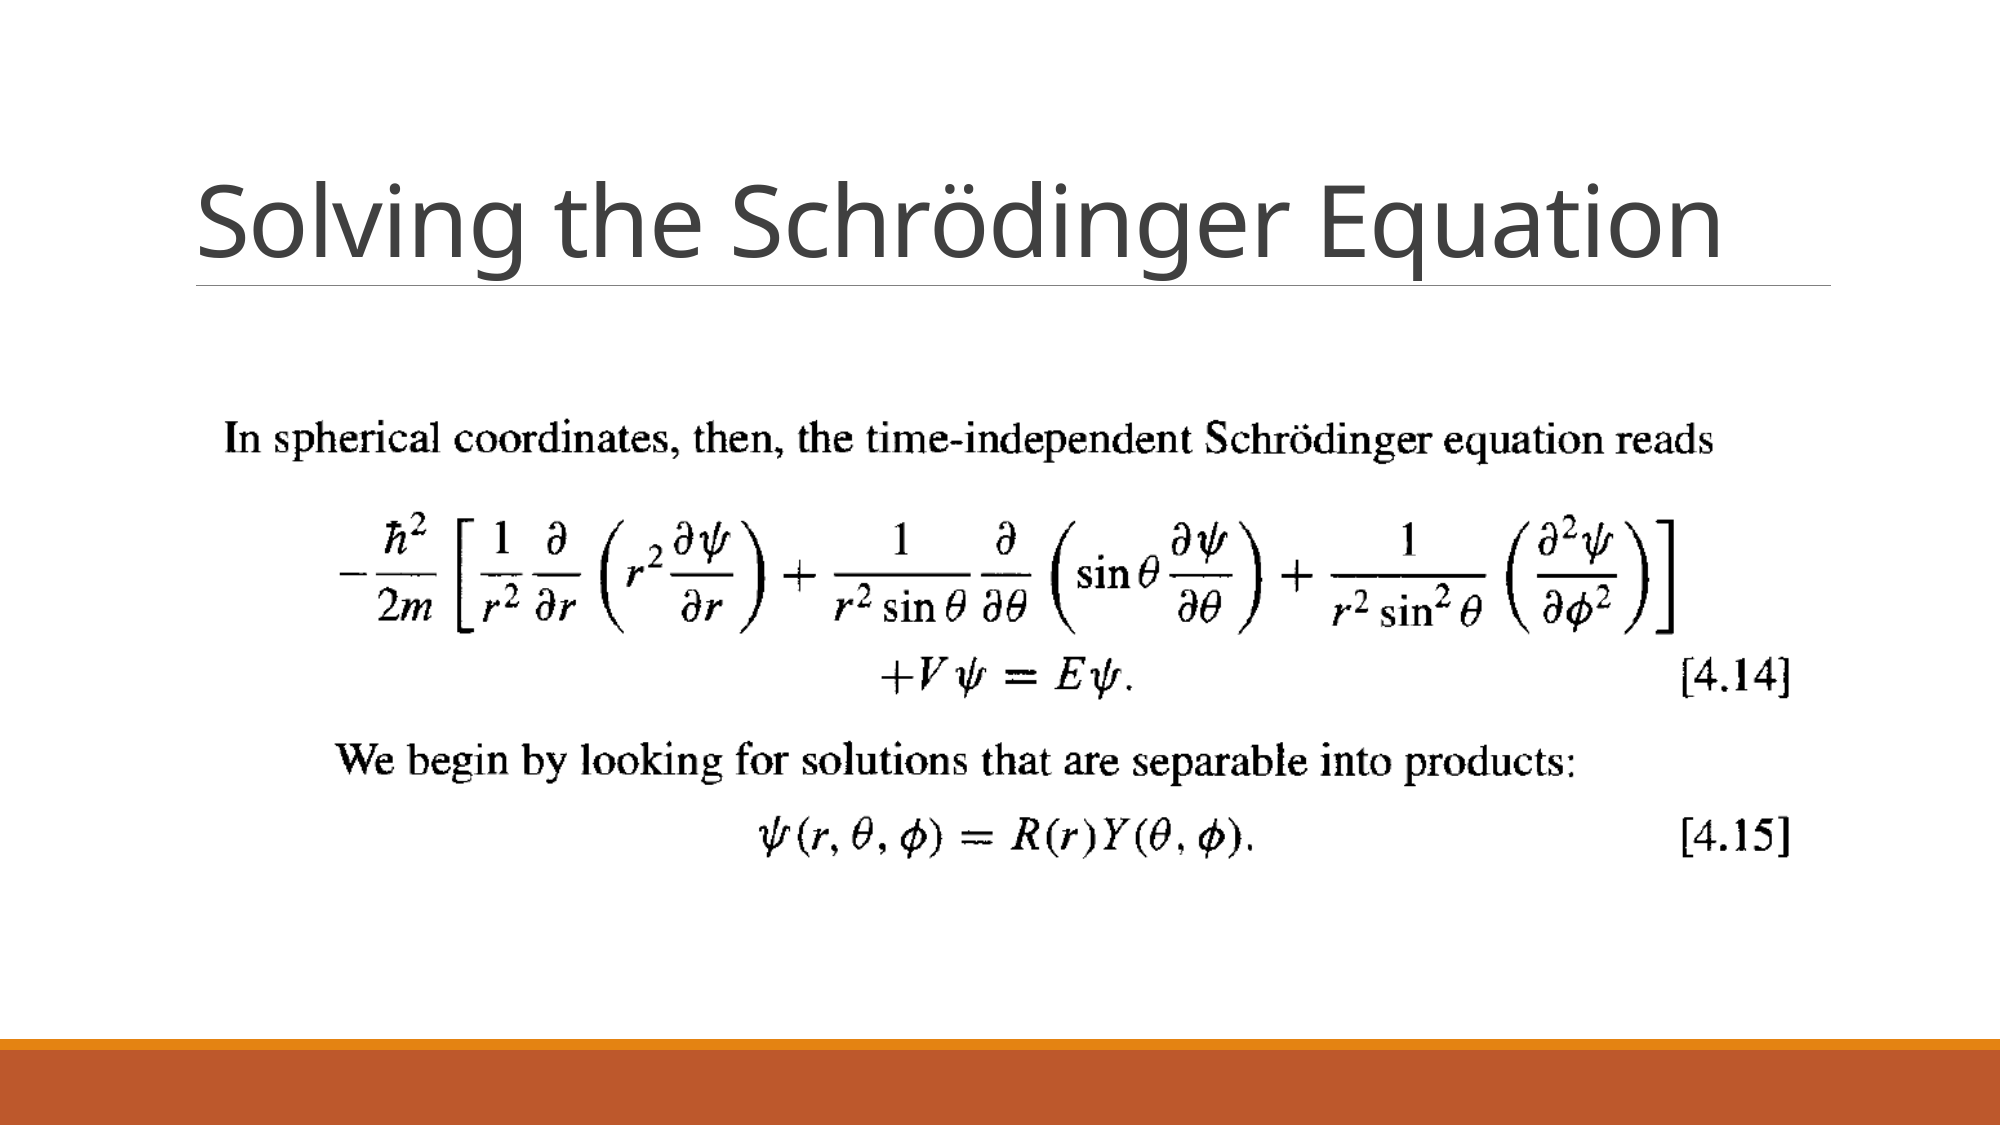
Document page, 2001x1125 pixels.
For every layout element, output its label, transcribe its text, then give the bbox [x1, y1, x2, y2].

title Solving the Schrödinger Equation [180, 47, 1830, 285]
picture [179, 402, 1831, 873]
